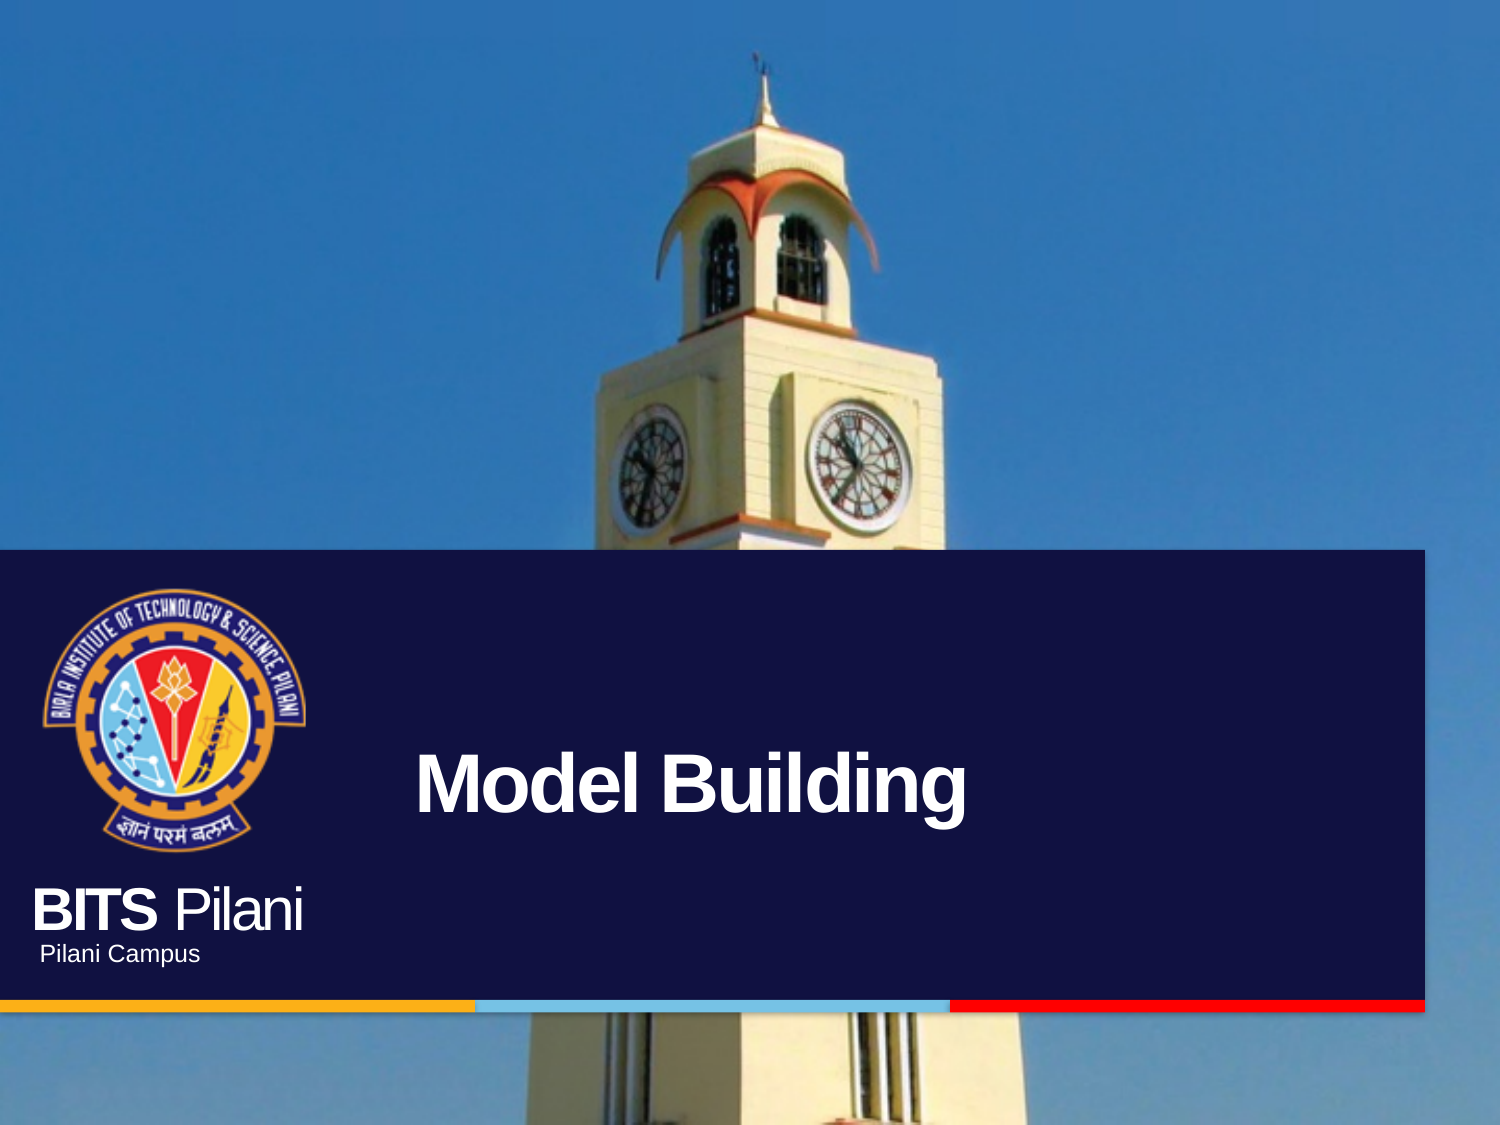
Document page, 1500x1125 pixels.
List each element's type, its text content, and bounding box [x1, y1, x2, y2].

picture [0, 0, 1500, 1125]
title Model Building [399, 662, 1425, 913]
